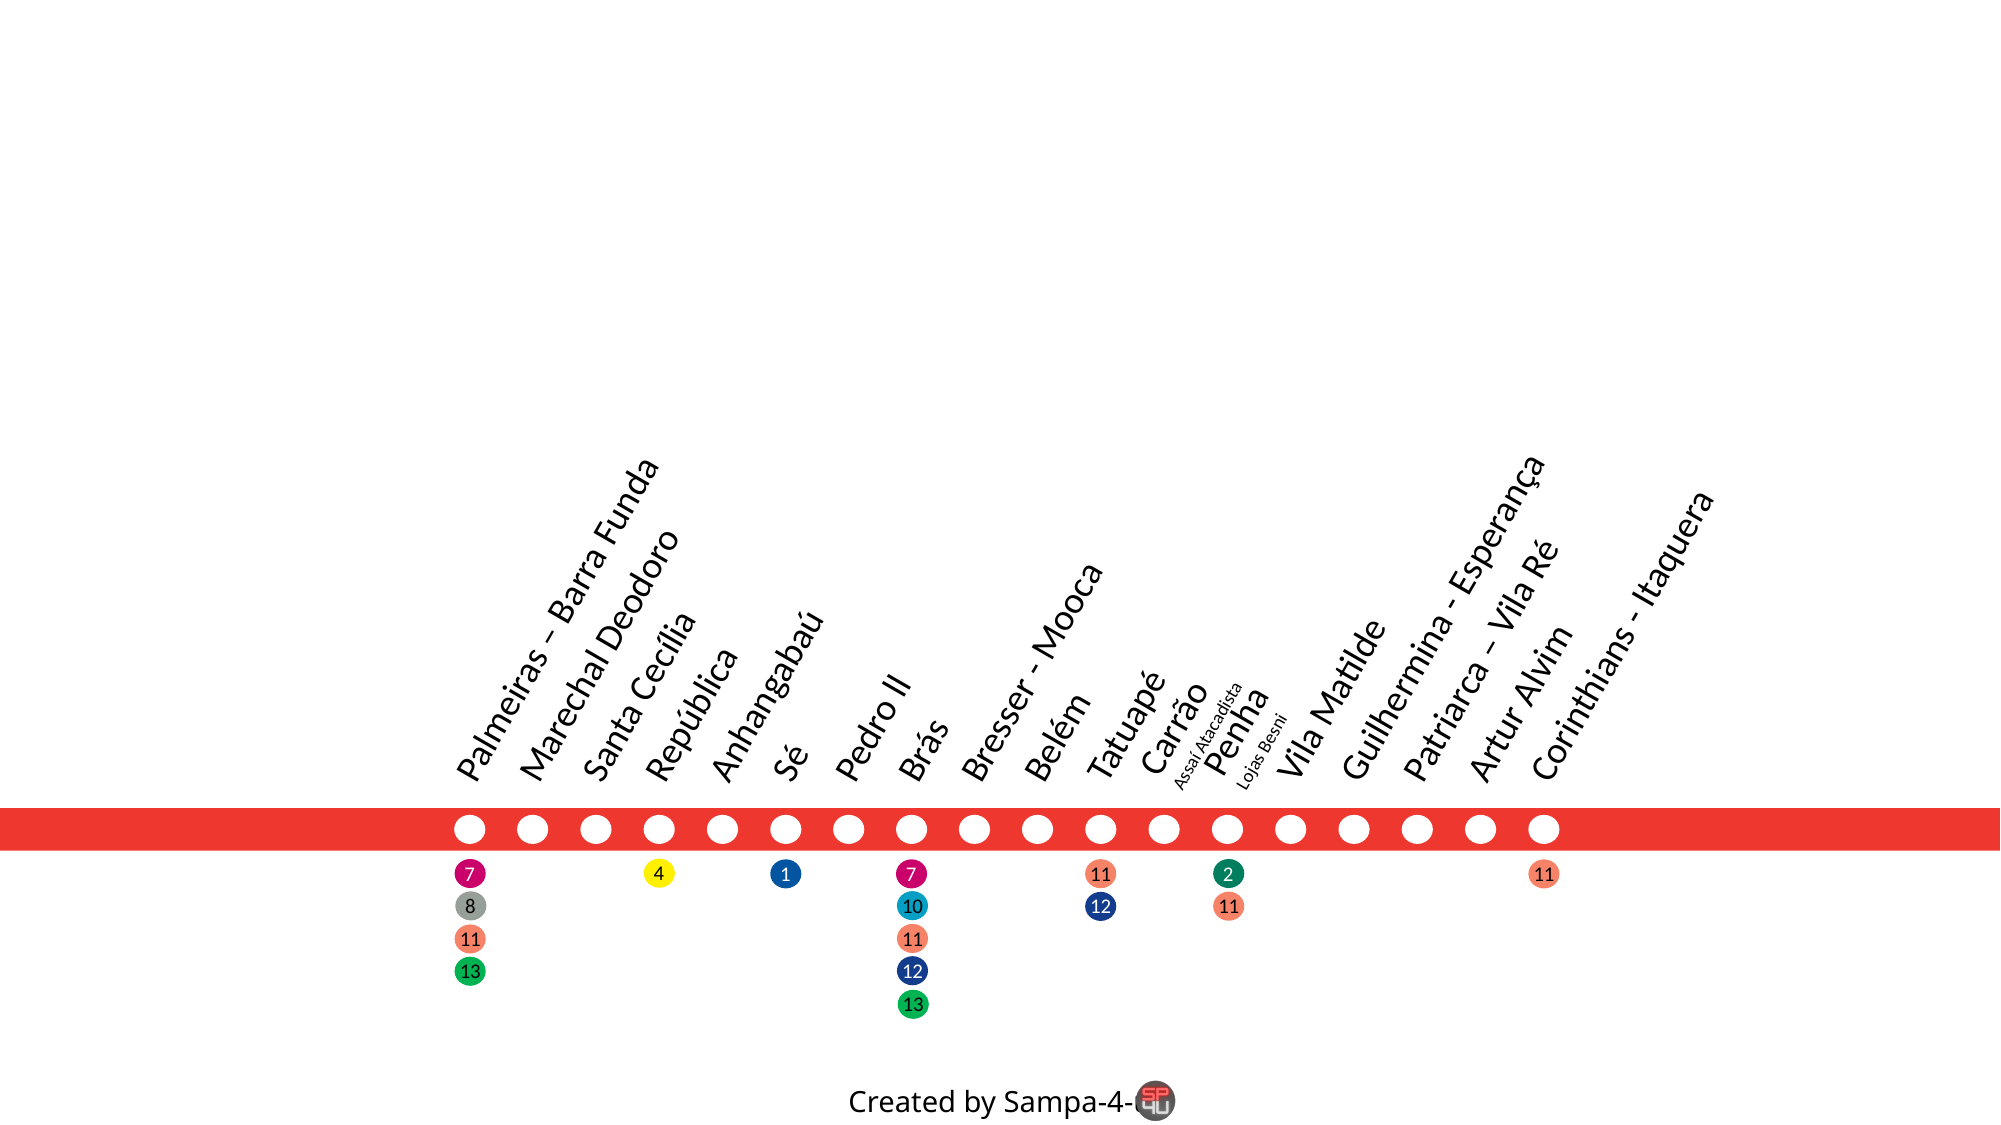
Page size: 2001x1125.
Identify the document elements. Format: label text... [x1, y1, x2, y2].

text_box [516, 418, 580, 844]
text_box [445, 885, 510, 926]
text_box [1148, 292, 1327, 844]
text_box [1338, 280, 1508, 844]
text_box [1275, 418, 1338, 844]
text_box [444, 959, 509, 991]
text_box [760, 853, 825, 894]
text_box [886, 853, 951, 894]
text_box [706, 418, 770, 844]
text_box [1075, 852, 1140, 894]
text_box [887, 926, 952, 959]
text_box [1085, 418, 1148, 844]
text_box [1203, 885, 1268, 926]
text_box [895, 418, 958, 844]
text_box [1464, 418, 1528, 844]
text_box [1528, 418, 1661, 844]
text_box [444, 918, 509, 959]
text_box Created by Sampa-4-u [0, 1076, 2000, 1125]
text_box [1401, 418, 1464, 844]
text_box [887, 959, 952, 983]
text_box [1518, 853, 1583, 894]
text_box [1075, 894, 1140, 927]
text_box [1021, 418, 1085, 844]
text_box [770, 418, 833, 844]
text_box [444, 852, 509, 894]
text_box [643, 418, 706, 844]
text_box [1211, 418, 1275, 844]
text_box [887, 983, 952, 1024]
picture [1133, 1078, 1179, 1124]
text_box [580, 418, 643, 844]
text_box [1203, 852, 1268, 885]
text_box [887, 884, 952, 926]
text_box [454, 418, 516, 844]
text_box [634, 852, 699, 893]
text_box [833, 418, 895, 844]
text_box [958, 418, 1021, 844]
text_box [0, 807, 2000, 852]
